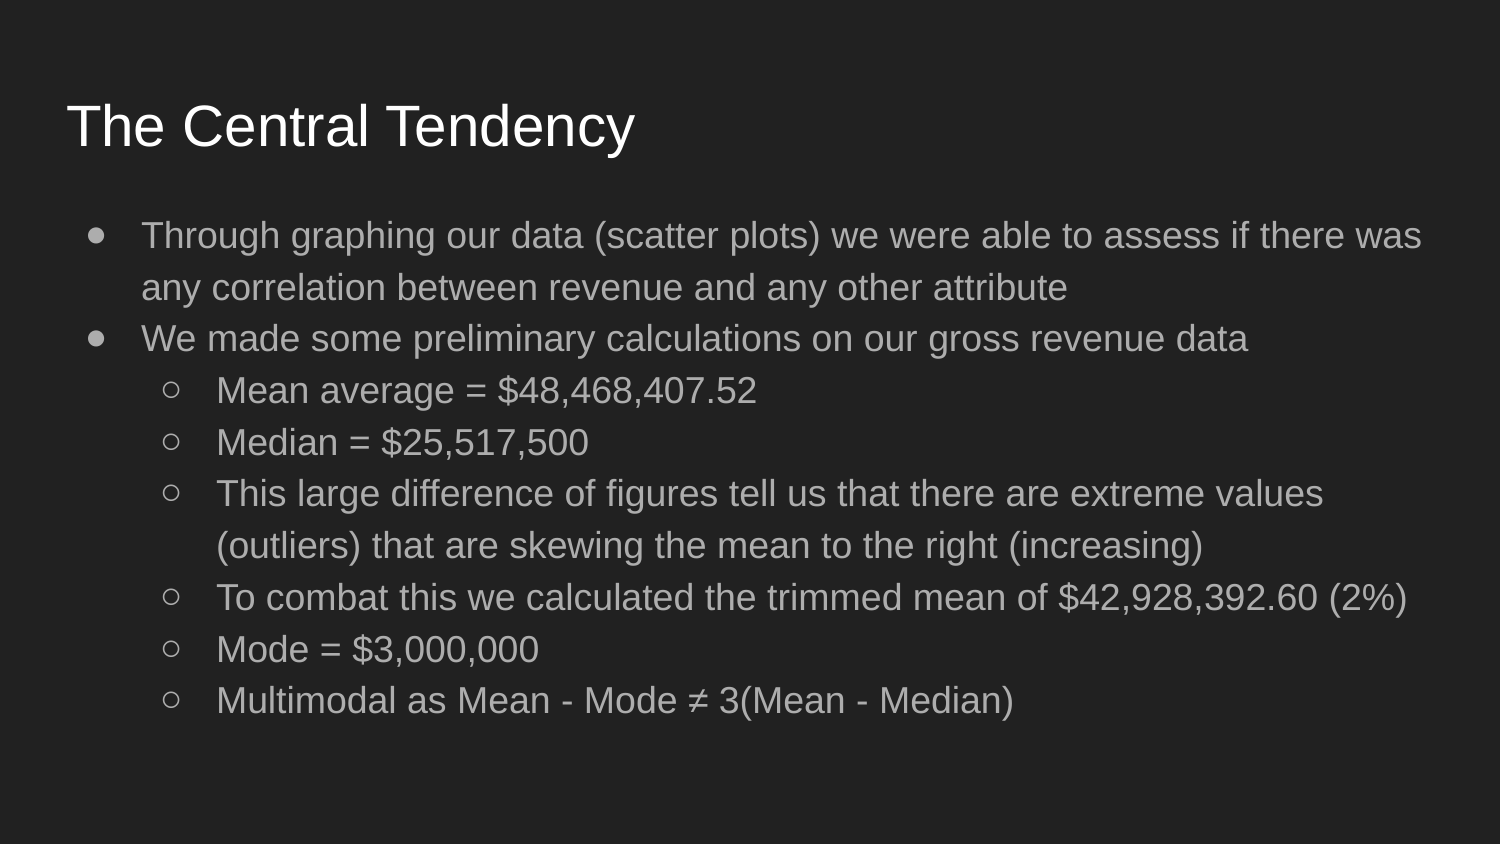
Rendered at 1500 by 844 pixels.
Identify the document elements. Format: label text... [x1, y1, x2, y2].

title The Central Tendency [51, 72, 1449, 167]
list Through graphing our data (scatter plots) we were able to assess if there was any correlation between revenue and any other attribute We made some preliminary calculations on our gross revenue data Mean average = $48,468,407.52 Median = $25,517,500 This large difference of figures tell us that there are extreme values (outliers) that are skewing the mean to the right (increasing) To combat this we calculated the trimmed mean of $42,928,392.60 (2%) Mode = $3,000,000 Multimodal as Mean - Mode ≠ 3(Mean - Median) [51, 189, 1449, 750]
